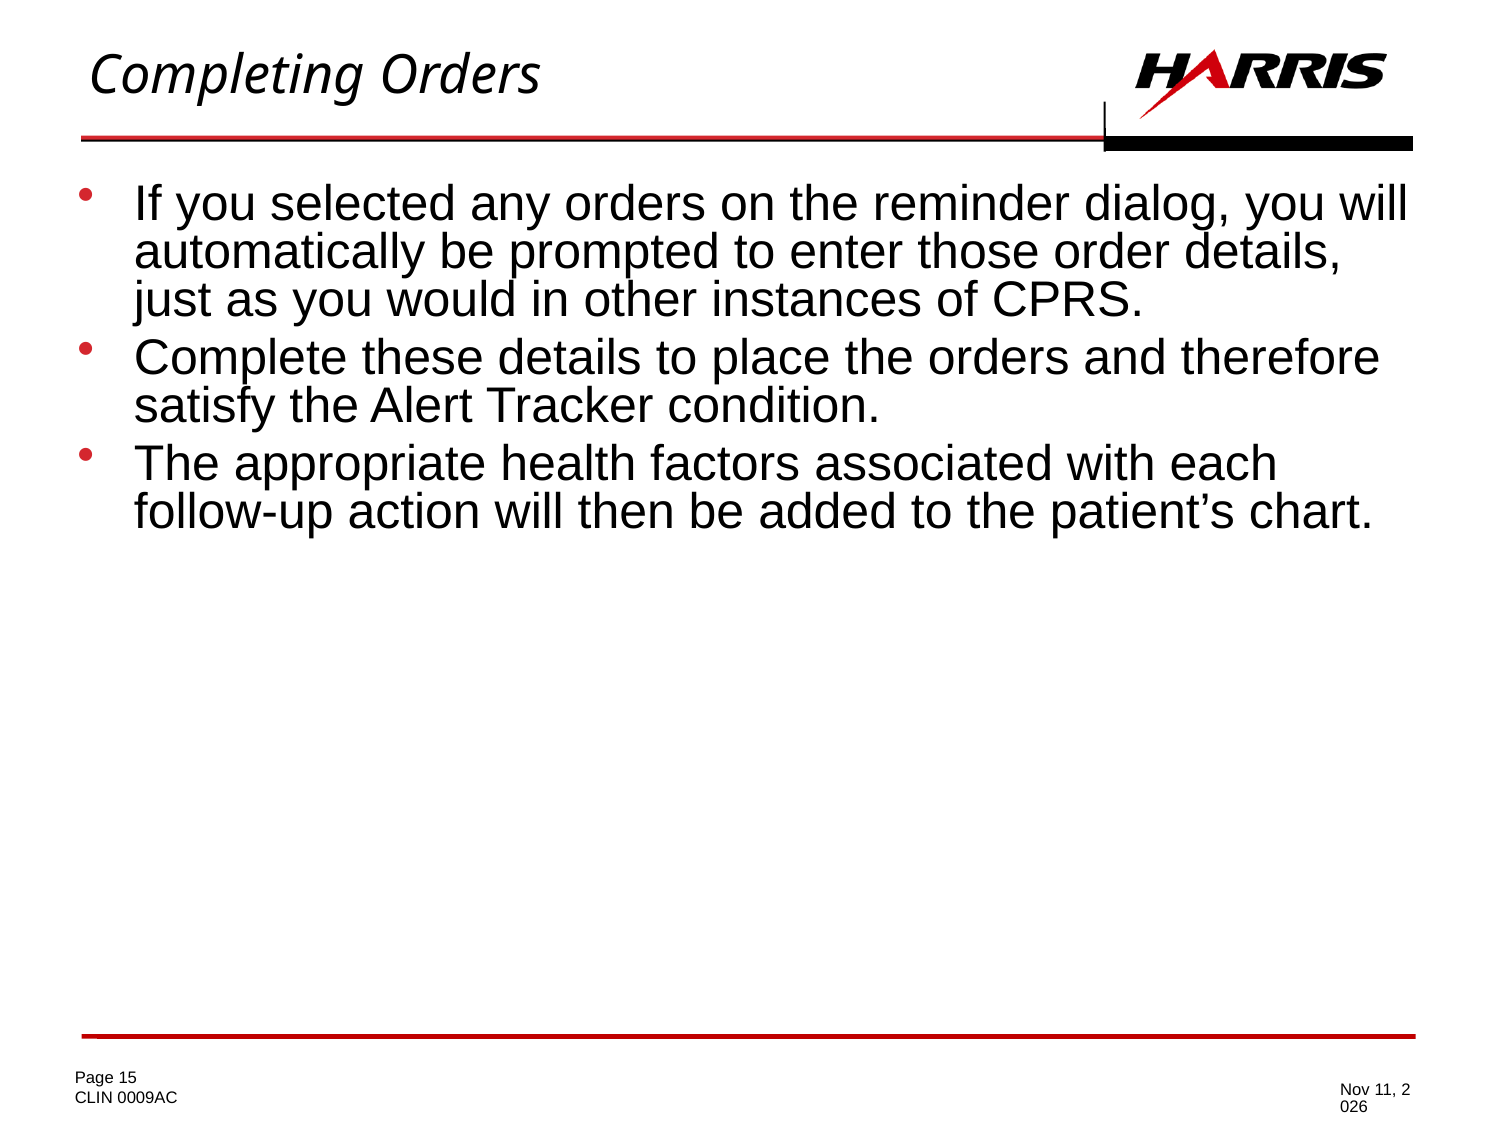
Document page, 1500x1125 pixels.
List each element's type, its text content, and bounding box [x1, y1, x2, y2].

picture [1135, 49, 1387, 119]
slide_number 16-Jun-14 [1324, 1066, 1435, 1111]
list If you selected any orders on the reminder dialog, you will automatically be prompted to enter those order details, just as you would in other instances of CPRS. Complete these details to place the orders and therefore satisfy the Alert Tracker condition. The appropriate health factors associated with each follow-up action will then be added to the patient’s chart. [62, 174, 1432, 1020]
title Completing Orders [73, 27, 962, 117]
